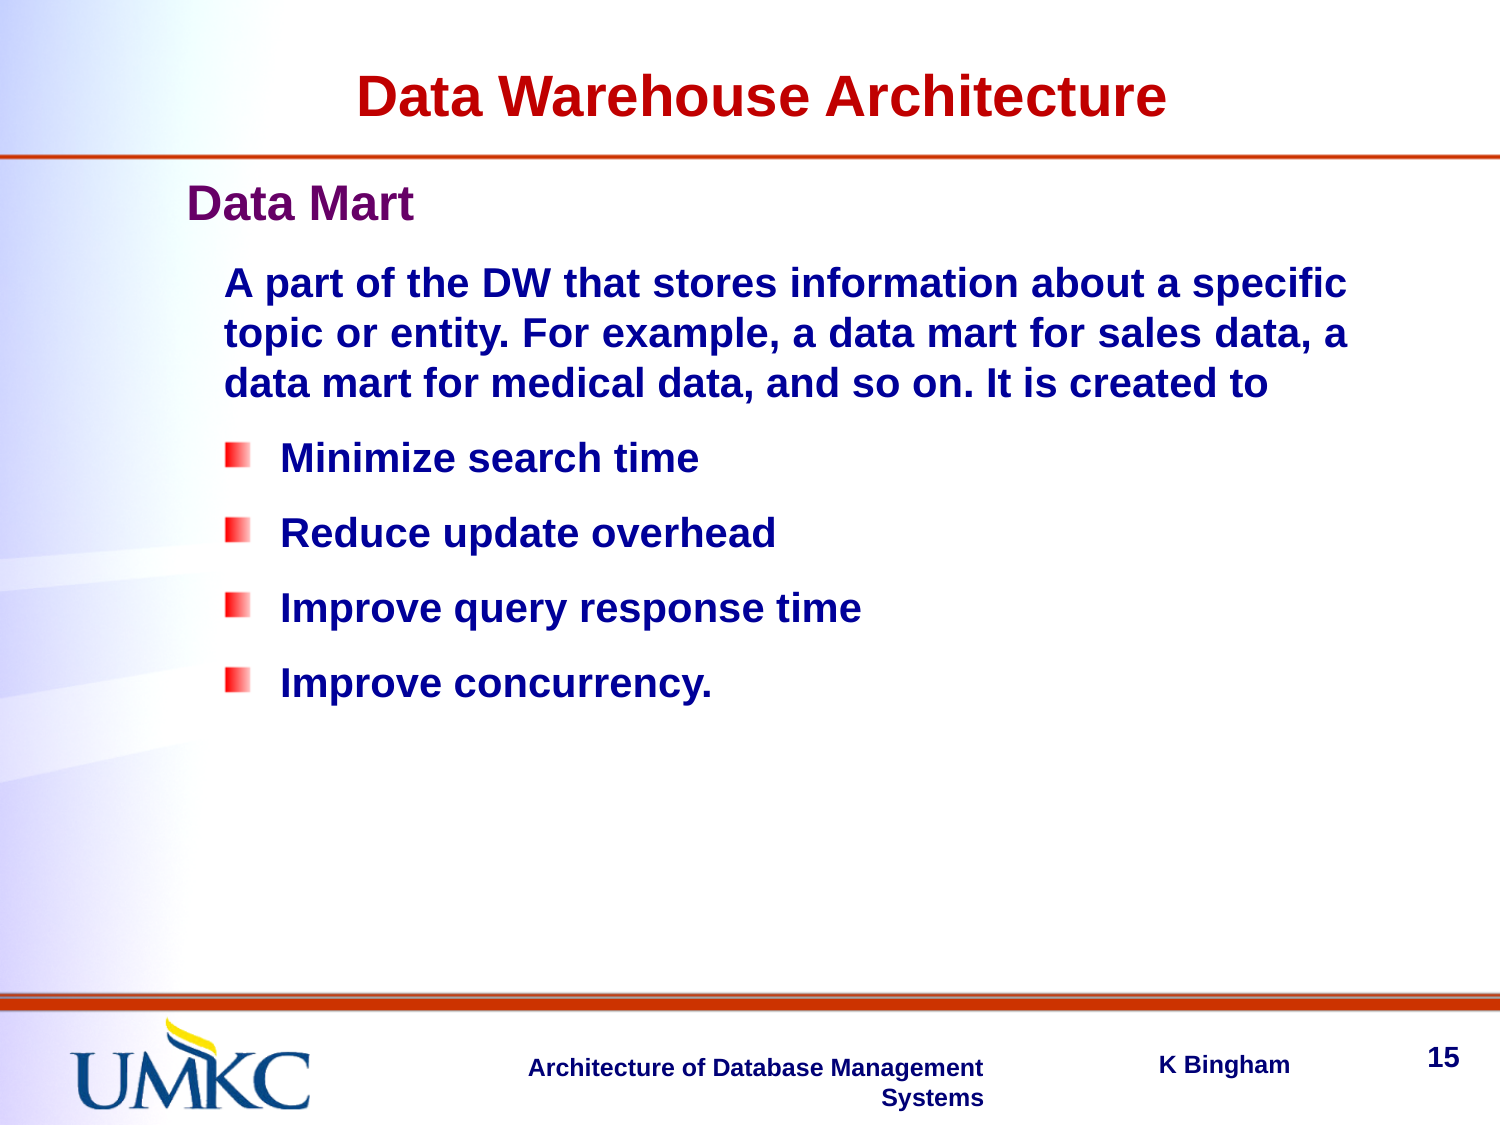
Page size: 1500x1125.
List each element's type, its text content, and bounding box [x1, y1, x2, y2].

slide_number 15 [1403, 1031, 1475, 1072]
title Data Warehouse Architecture [24, 24, 1500, 163]
picture [223, 515, 254, 546]
picture [223, 440, 254, 471]
picture [223, 590, 254, 621]
picture [223, 665, 254, 696]
picture [0, 0, 1500, 1125]
text_box Data Mart A part of the DW that stores information about a specific topic or entity. For example, a data mart for sales data, a data mart for medical data, and so on. It is created to Minimize search time Reduce update overhead Improve query response time Improve concurrency. [171, 163, 1363, 713]
